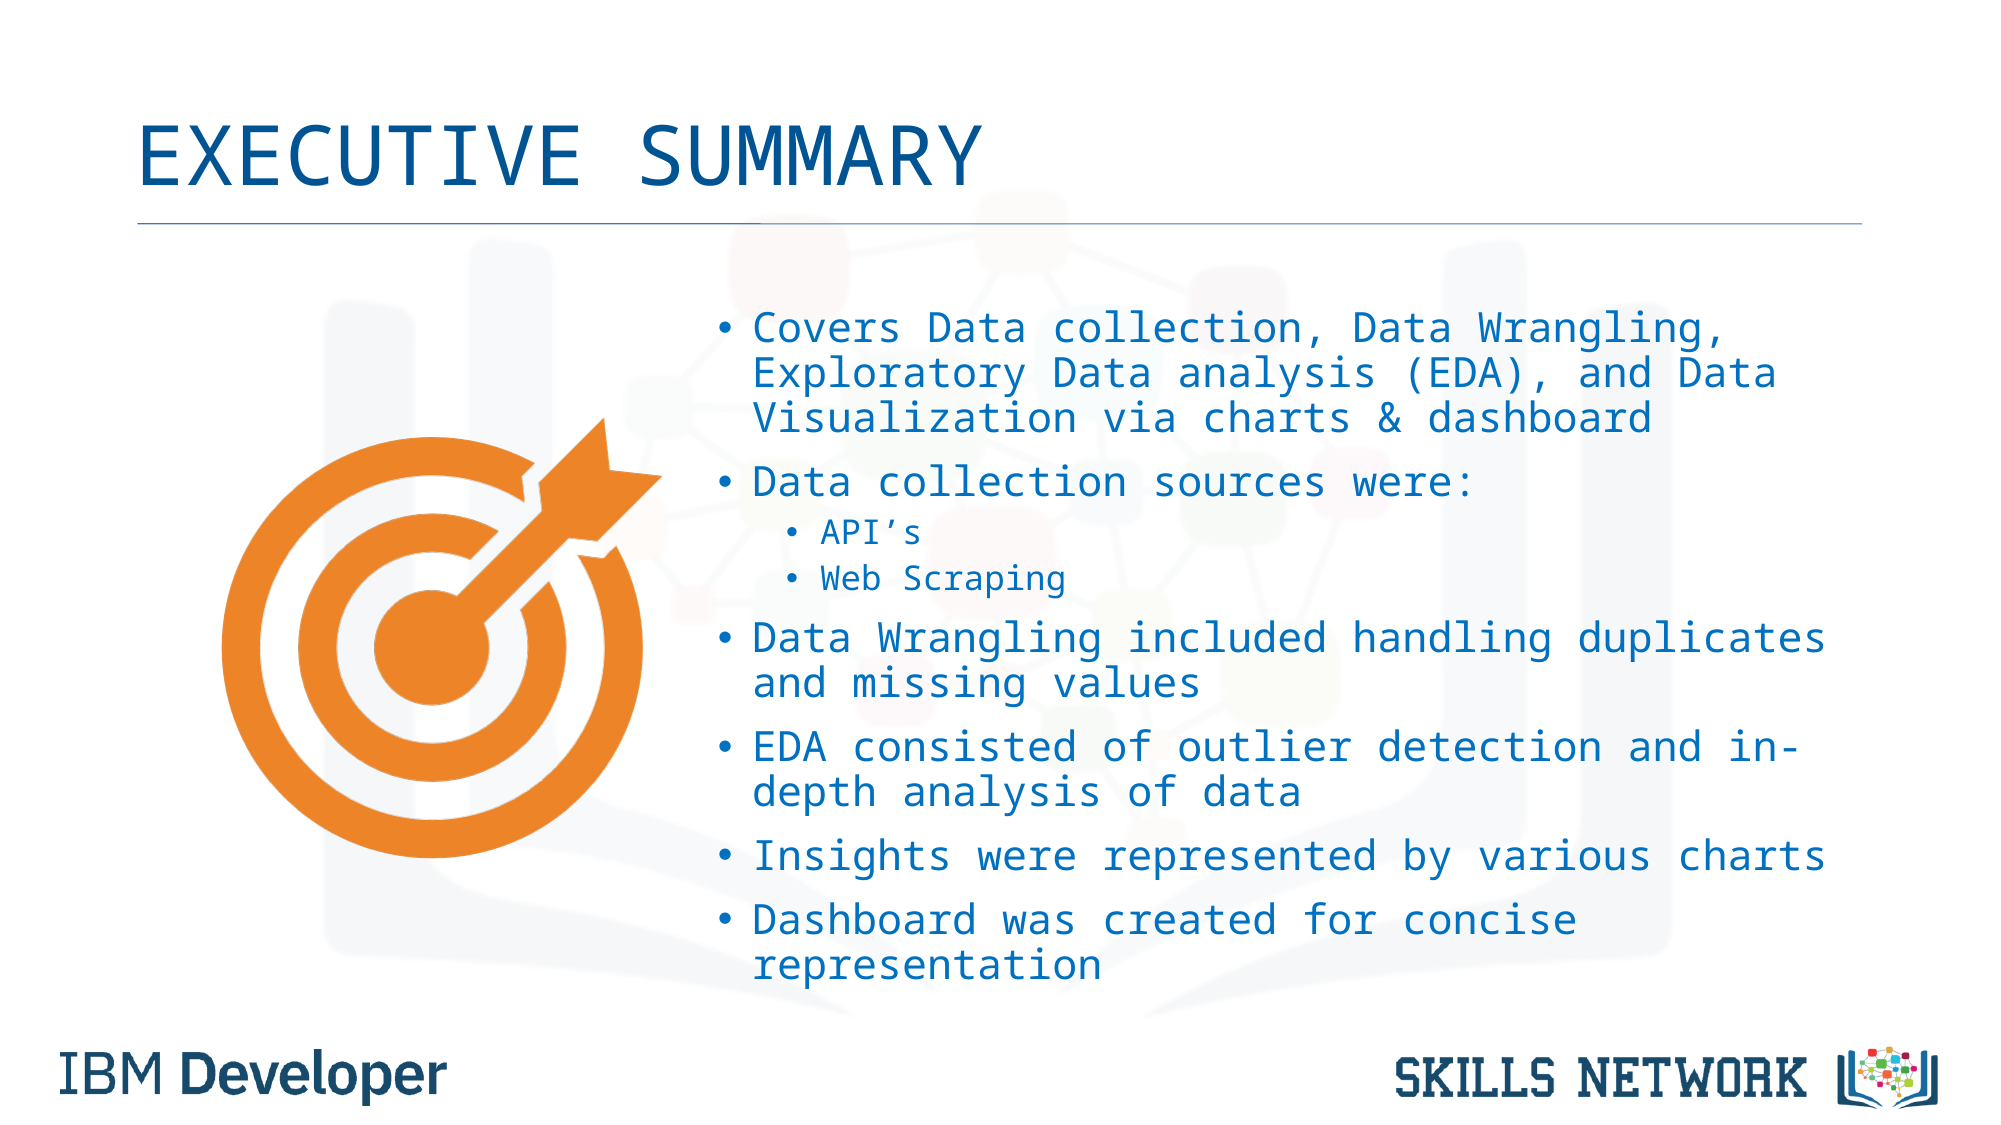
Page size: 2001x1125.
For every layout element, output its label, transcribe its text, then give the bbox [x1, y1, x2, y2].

picture [55, 1045, 459, 1108]
list Covers Data collection, Data Wrangling, Exploratory Data analysis (EDA), and Data Visualization via charts & dashboard Data collection sources were: API’s Web Scraping Data Wrangling included handling duplicates and missing values EDA consisted of outlier detection and in-depth analysis of data Insights were represented by various charts Dashboard was created for concise representation [702, 299, 1863, 1032]
title EXECUTIVE SUMMARY [120, 50, 1526, 268]
picture [1390, 1045, 1945, 1111]
picture [178, 377, 703, 902]
